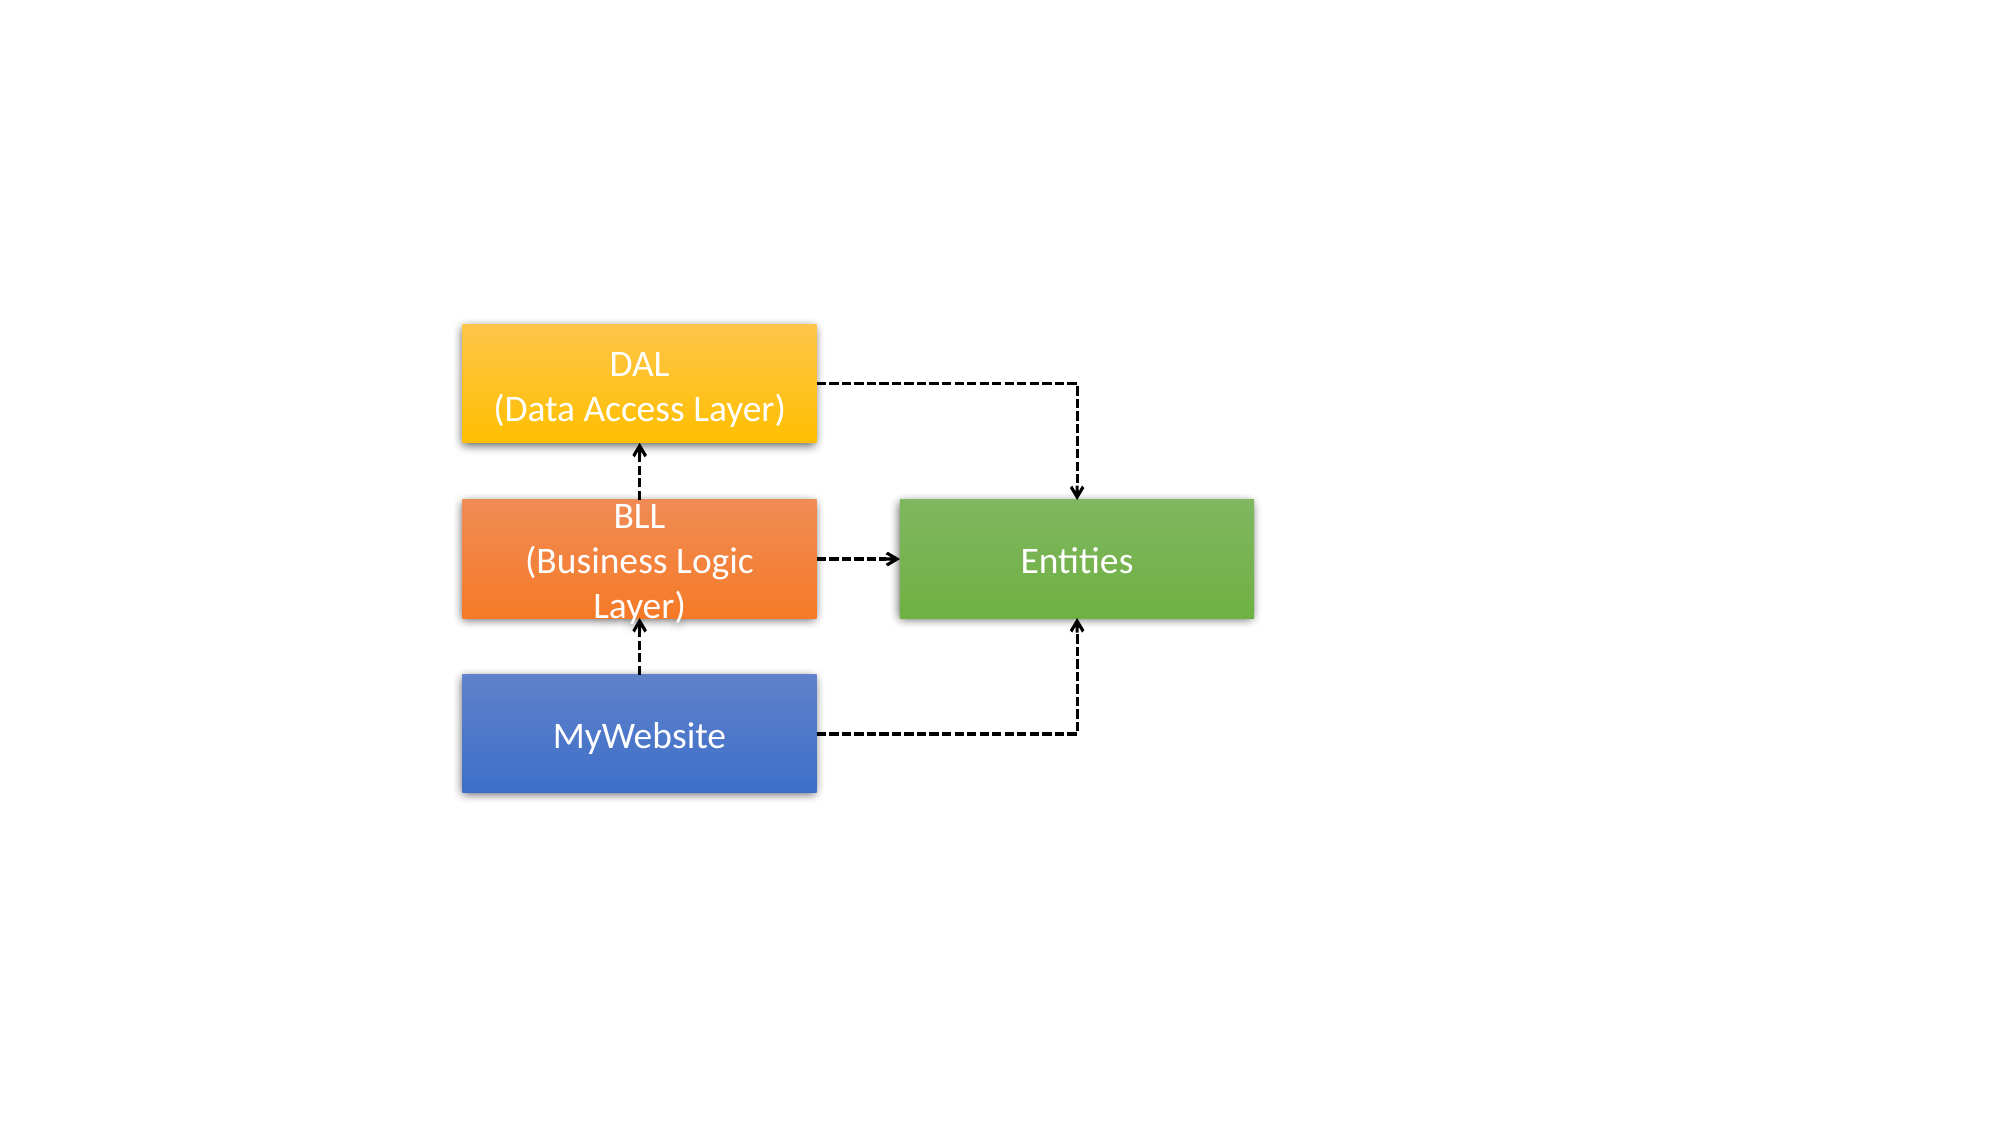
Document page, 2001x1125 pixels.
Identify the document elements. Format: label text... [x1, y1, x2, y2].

text_box Entities [899, 499, 1255, 619]
text_box DAL (Data Access Layer) [462, 324, 817, 443]
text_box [816, 618, 1078, 735]
text_box MyWebsite [462, 674, 817, 793]
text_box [816, 383, 1078, 500]
text_box BLL (Business Logic Layer) [462, 499, 817, 619]
